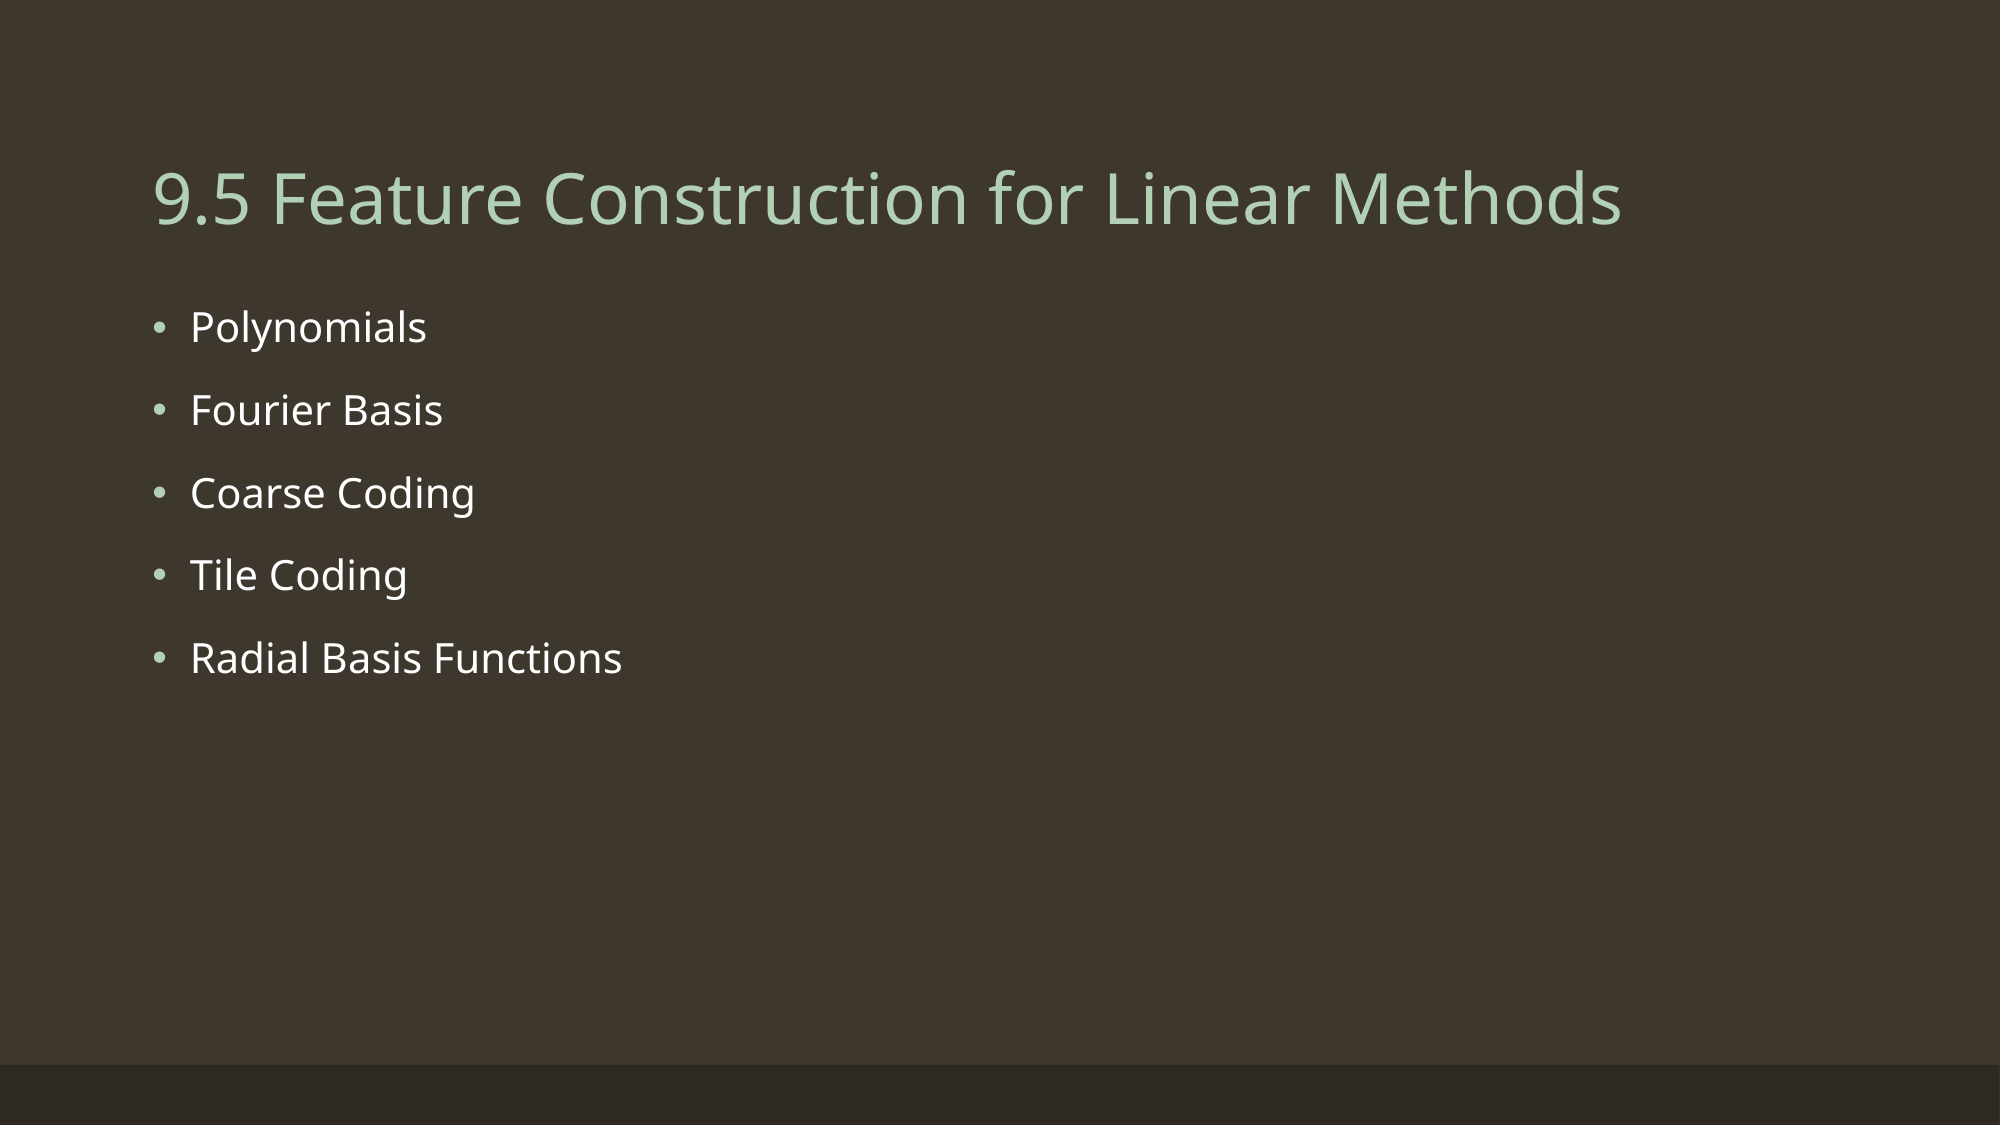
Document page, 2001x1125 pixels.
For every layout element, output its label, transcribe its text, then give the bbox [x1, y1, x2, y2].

list Polynomials Fourier Basis Coarse Coding Tile Coding Radial Basis Functions [137, 299, 835, 1014]
title 9.5 Feature Construction for Linear Methods [137, 59, 1863, 248]
